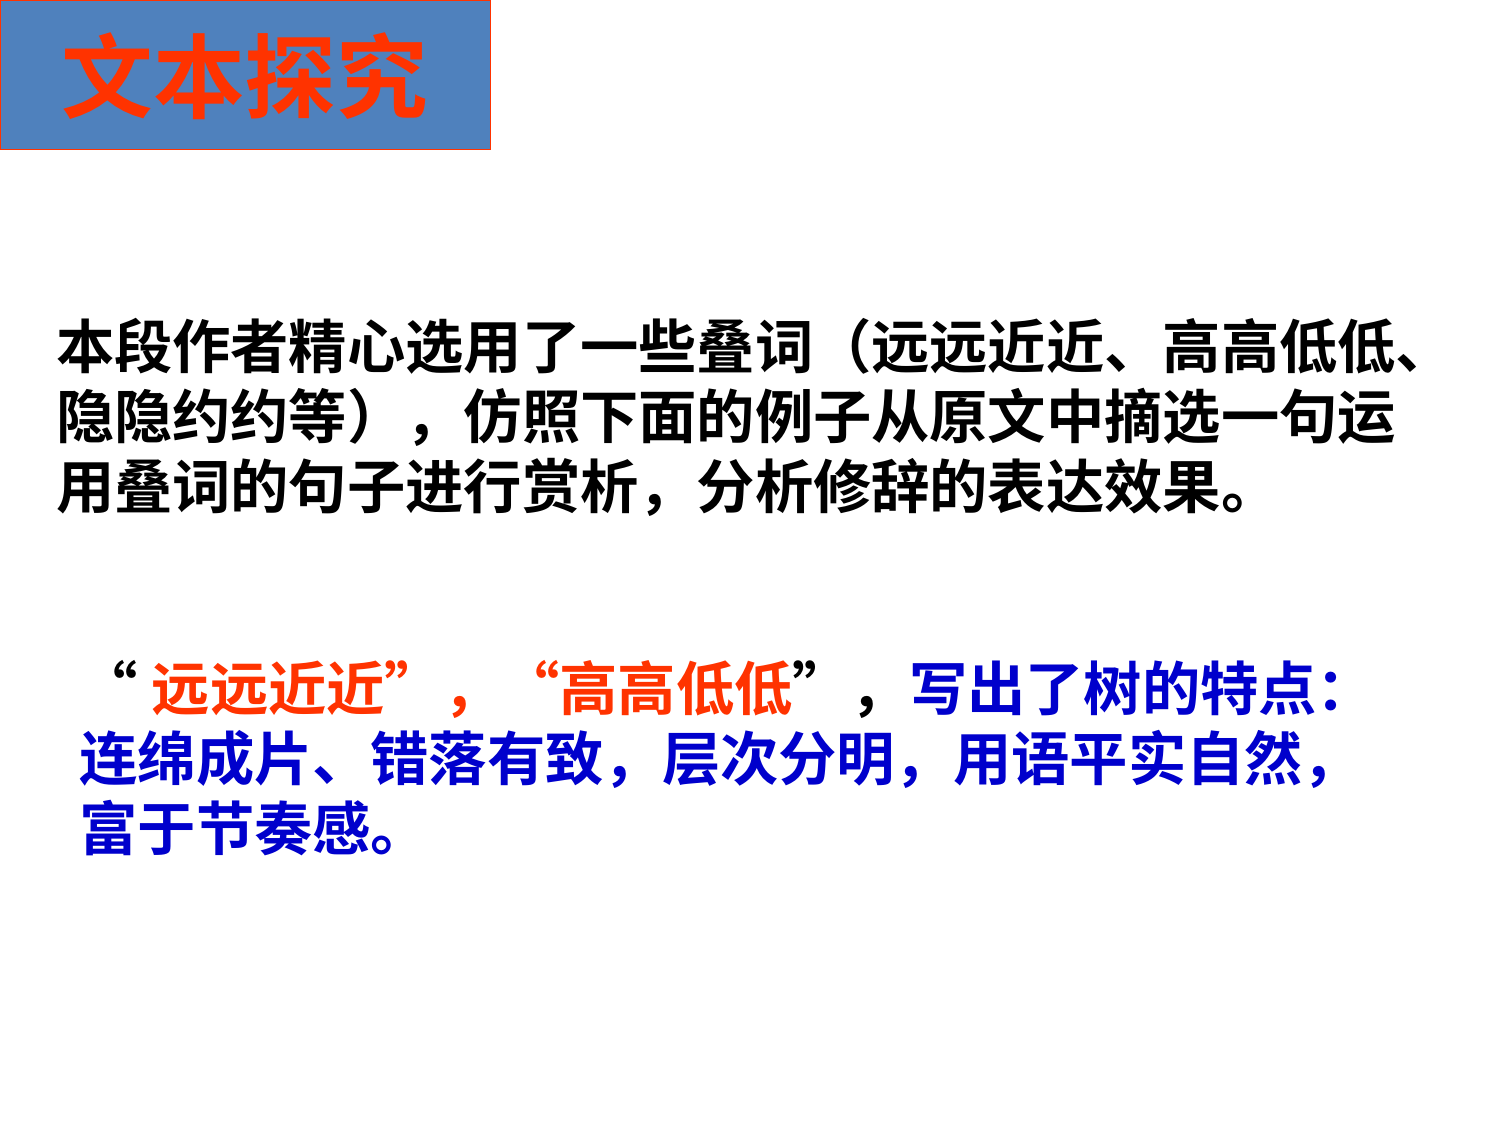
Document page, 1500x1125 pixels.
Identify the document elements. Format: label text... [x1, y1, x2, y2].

title 文本探究 [0, 0, 491, 150]
text_box 本段作者精心选用了一些叠词（远远近近、高高低低、隐隐约约等），仿照下面的例子从原文中摘选一句运用叠词的句子进行赏析，分析修辞的表达效果。 [41, 302, 1447, 528]
text_box “远远近近”，“高高低低”，写出了树的特点：连绵成片、错落有致，层次分明，用语平实自然，富于节奏感。 [64, 645, 1376, 940]
